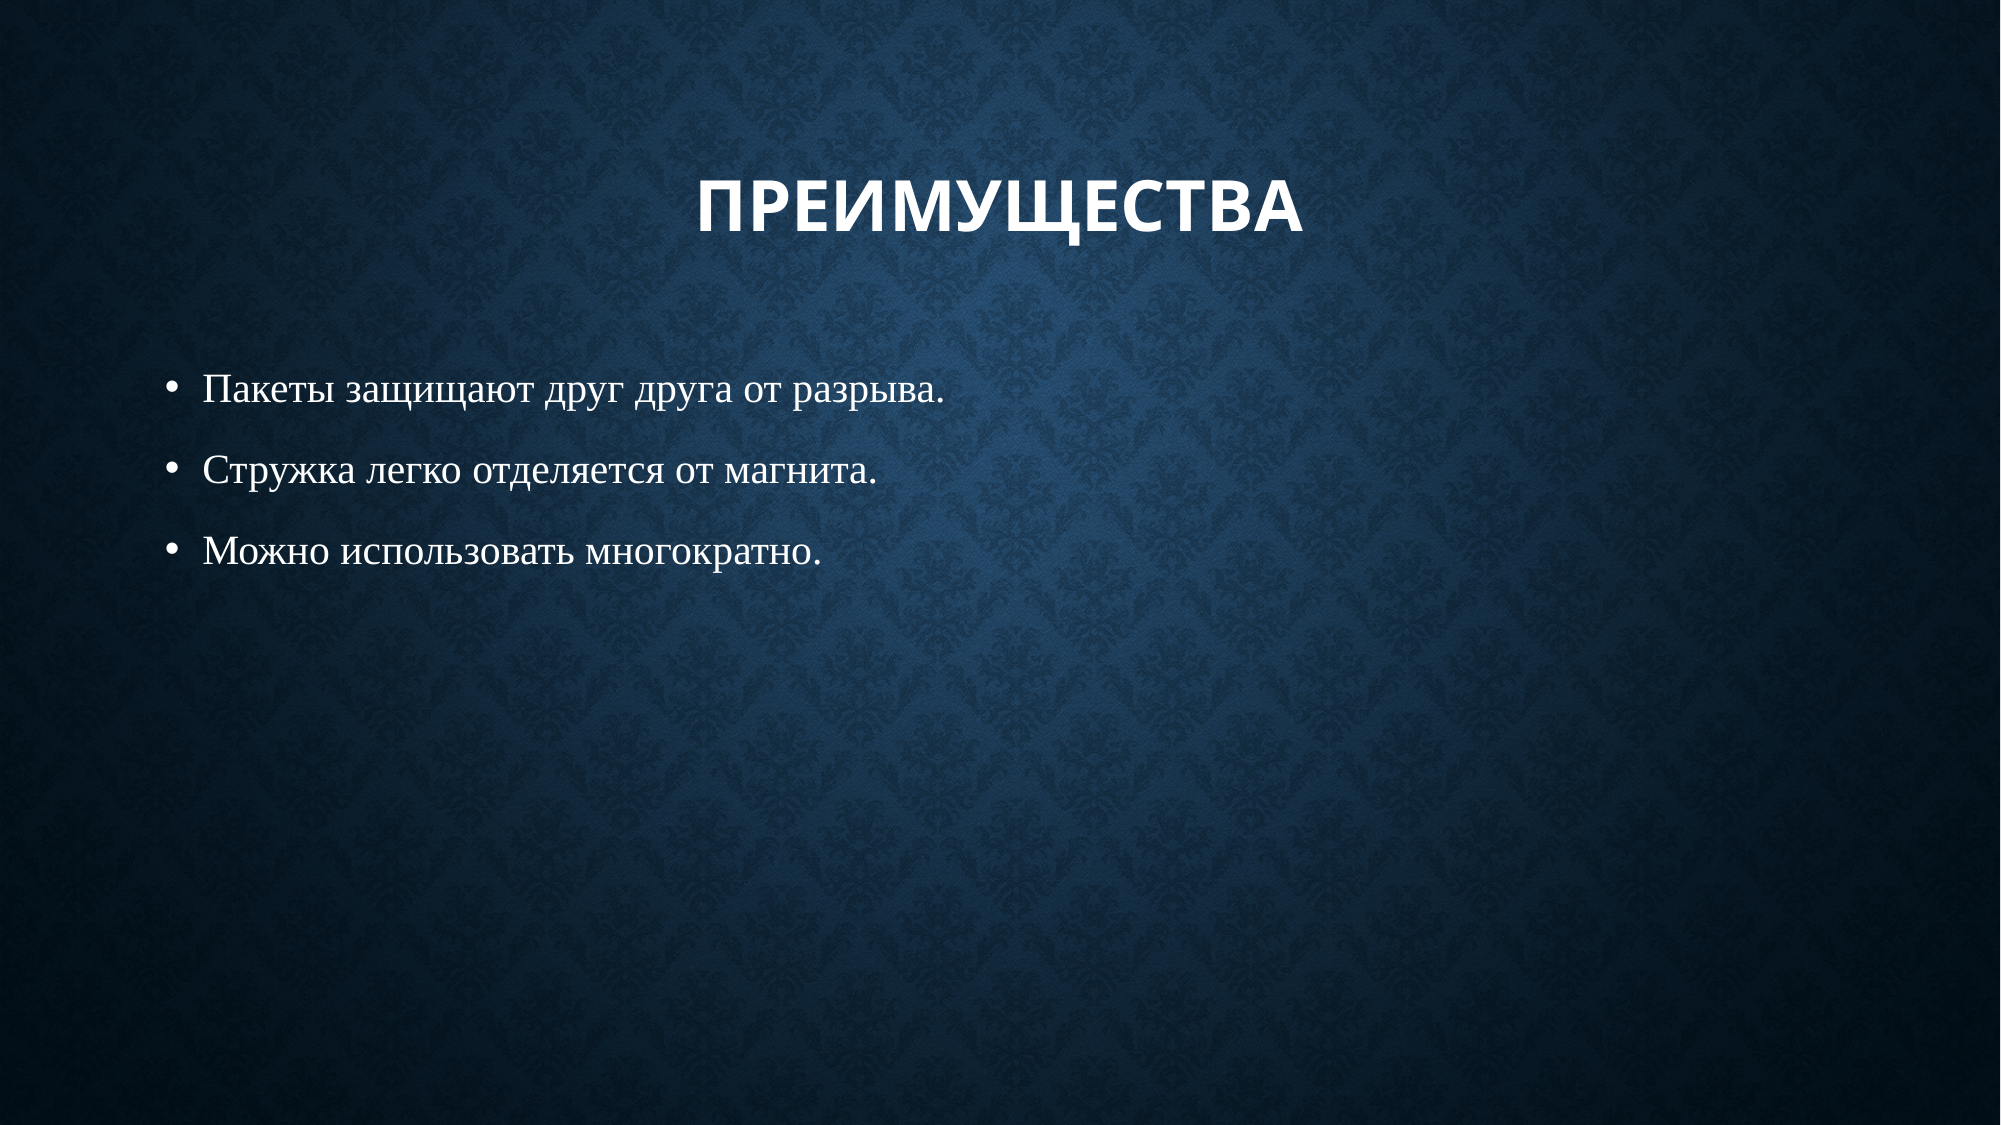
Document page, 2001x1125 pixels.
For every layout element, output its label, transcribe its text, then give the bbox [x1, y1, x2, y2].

list Пакеты защищают друг друга от разрыва. Стружка легко отделяется от магнита. Можно использовать многократно. [149, 343, 1849, 950]
title Преимущества [149, 99, 1849, 318]
